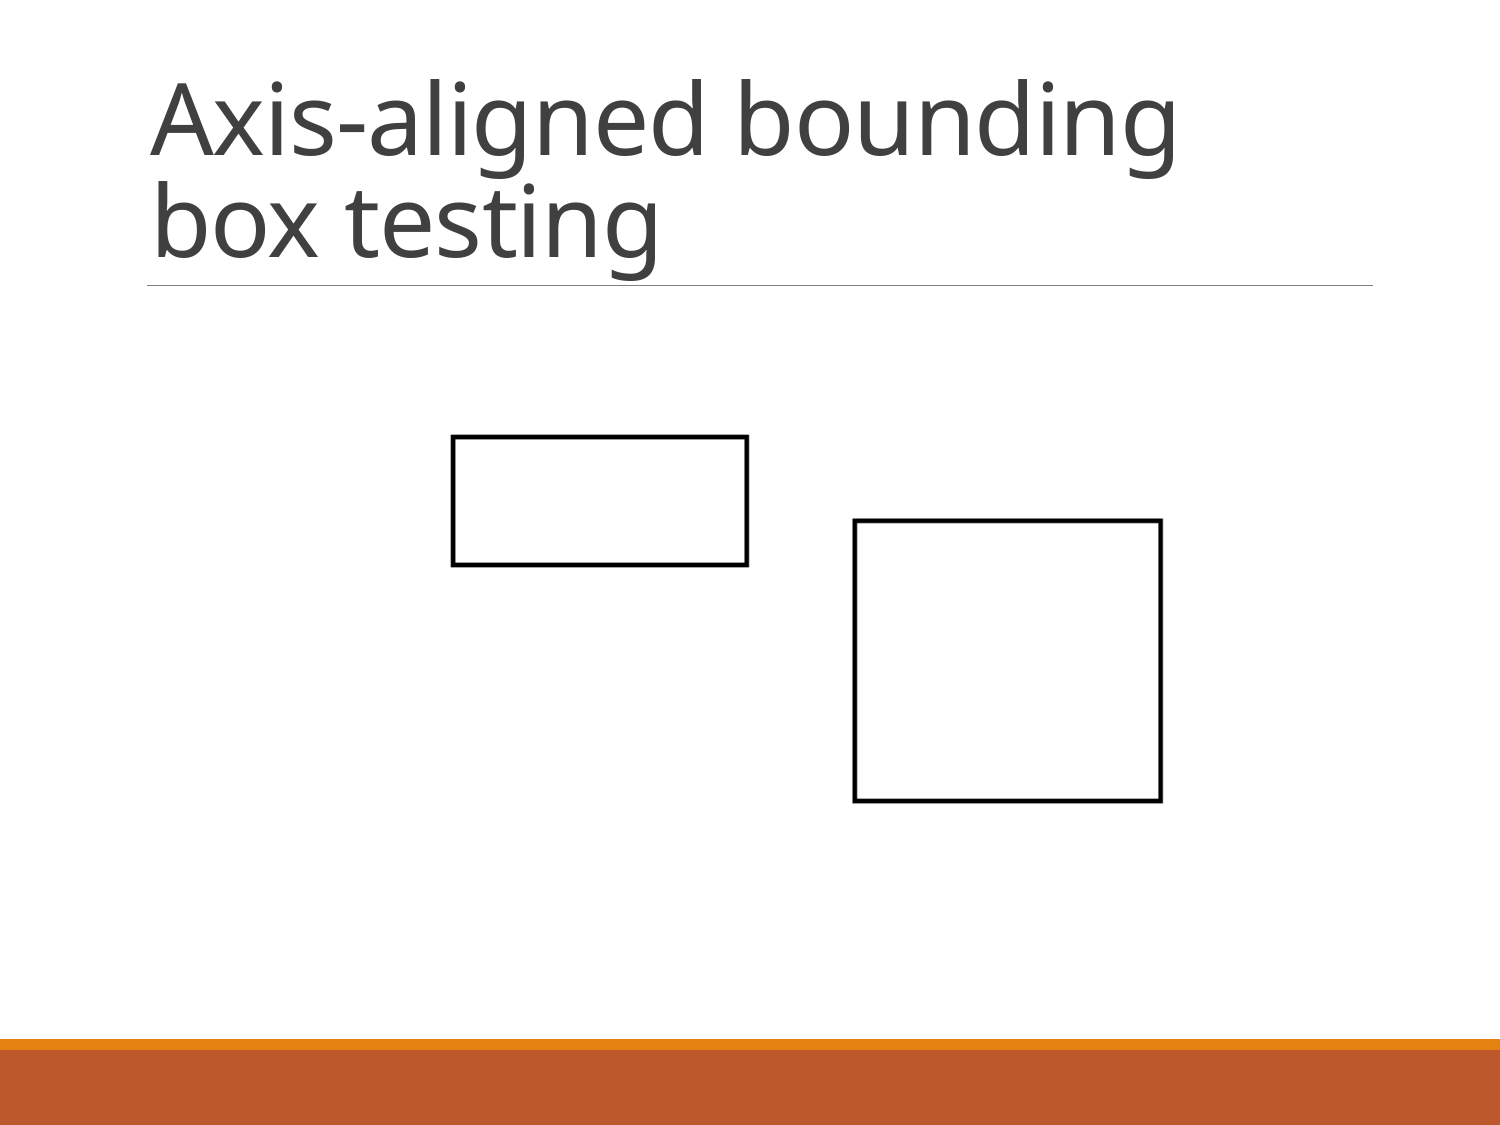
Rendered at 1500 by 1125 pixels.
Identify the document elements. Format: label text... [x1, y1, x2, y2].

title Axis-aligned bounding box testing [135, 47, 1373, 285]
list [234, 300, 1467, 962]
